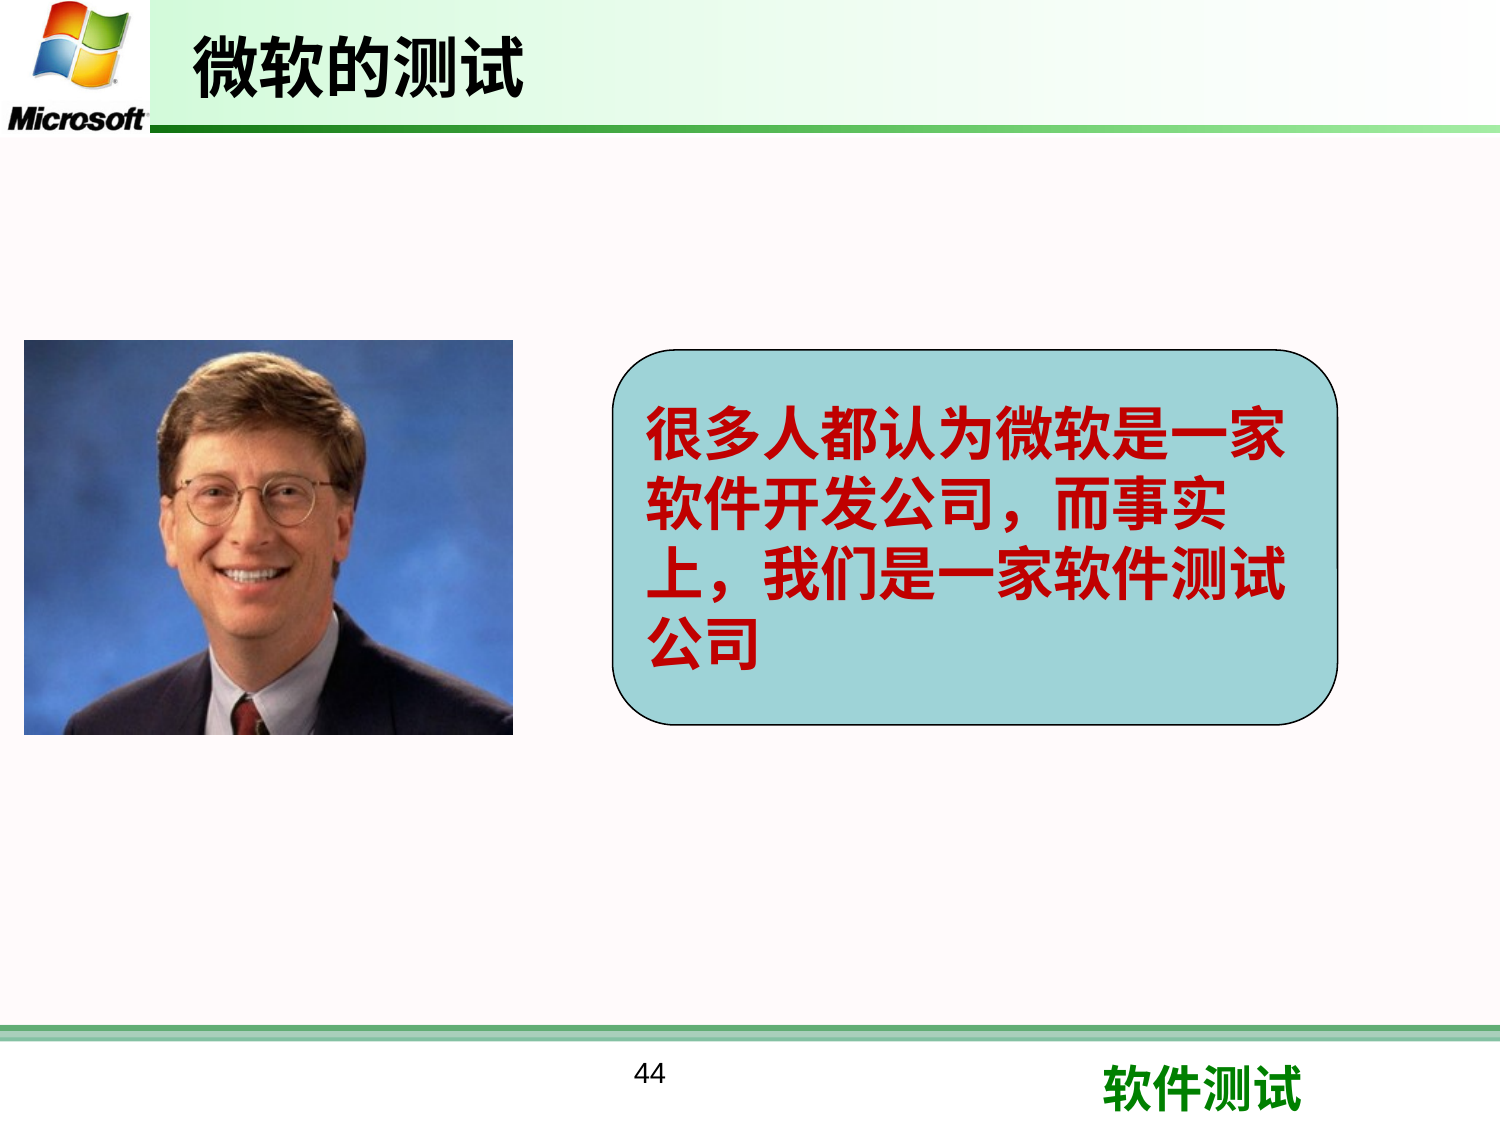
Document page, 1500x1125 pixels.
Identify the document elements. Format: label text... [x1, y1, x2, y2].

title 微软的测试 [176, 12, 1223, 119]
footer 44 [412, 1046, 888, 1125]
text_box 很多人都认为微软是一家软件开发公司，而事实上，我们是一家软件测试公司 [612, 349, 1338, 725]
picture [24, 340, 513, 735]
picture [0, 0, 151, 134]
